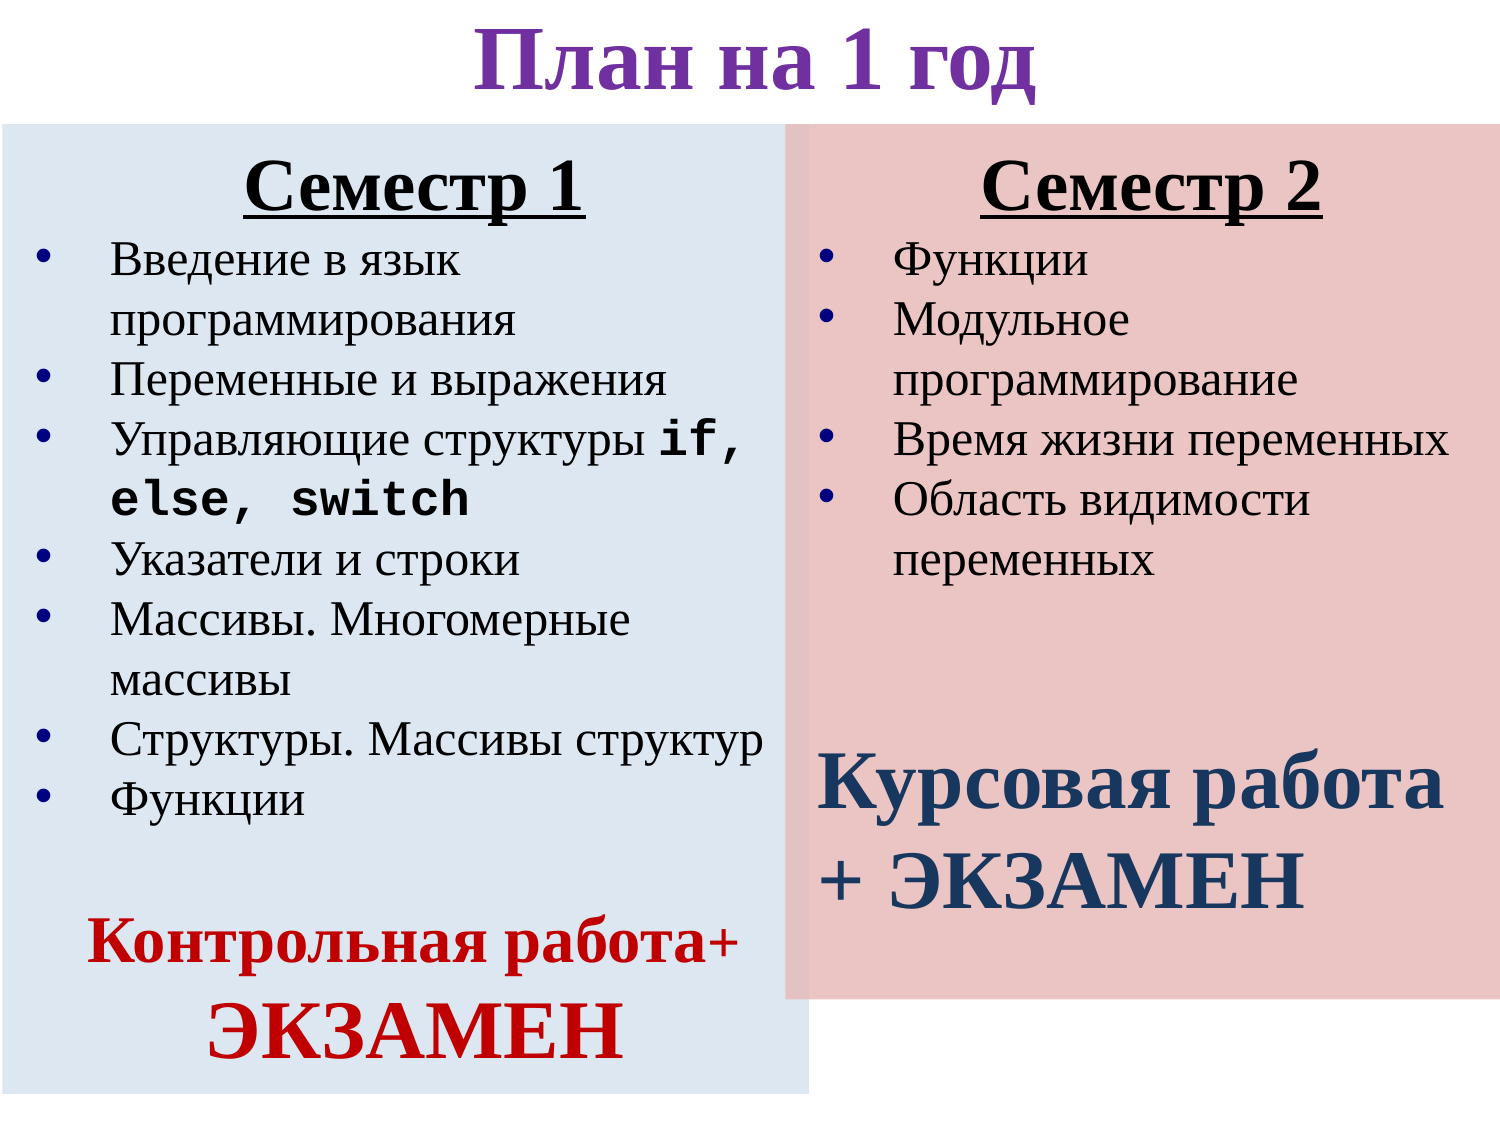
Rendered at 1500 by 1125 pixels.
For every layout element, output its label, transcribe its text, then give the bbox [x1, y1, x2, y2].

text_box План на 1 год [407, 0, 1105, 107]
text_box Семестр 1 Введение в язык программирования Переменные и выражения Управляющие структуры if, else, switch Указатели и строки Массивы. Многомерные массивы Структуры. Массивы структур Функции Контрольная работа+ ЭКЗАМЕН [2, 124, 809, 1094]
text_box Семестр 2 Функции Модульное программирование Время жизни переменных Область видимости переменных Курсовая работа + ЭКЗАМЕН [785, 124, 1500, 1000]
